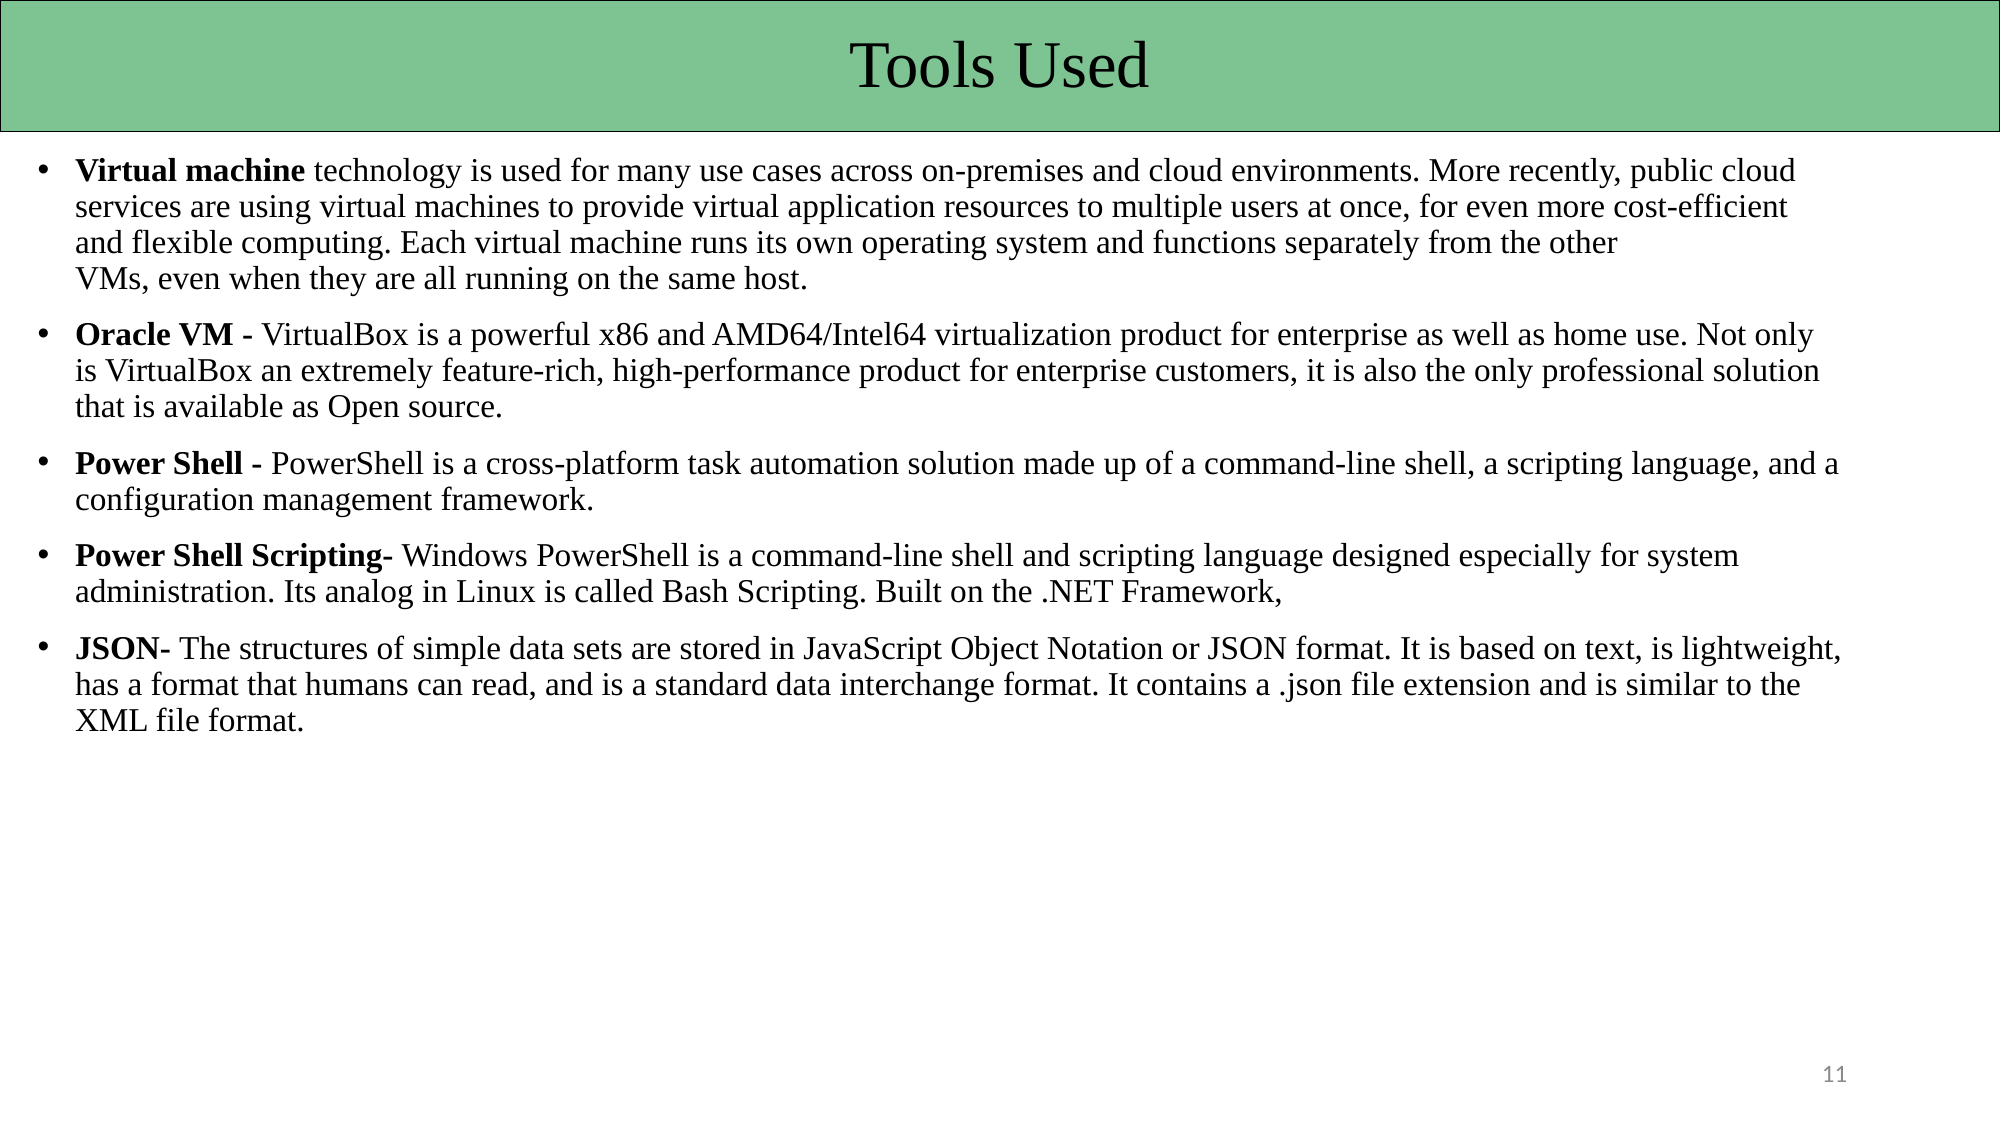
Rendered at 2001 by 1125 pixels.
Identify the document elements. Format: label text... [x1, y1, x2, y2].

list Virtual machine technology is used for many use cases across on-premises and cloud environments. More recently, public cloud services are using virtual machines to provide virtual application resources to multiple users at once, for even more cost-efficient and flexible computing. Each virtual machine runs its own operating system and functions separately from the other VMs, even when they are all running on the same host. Oracle VM - VirtualBox is a powerful x86 and AMD64/Intel64 virtualization product for enterprise as well as home use. Not only is VirtualBox an extremely feature-rich, high-performance product for enterprise customers, it is also the only professional solution that is available as Open source. Power Shell - PowerShell is a cross-platform task automation solution made up of a command-line shell, a scripting language, and a configuration management framework. Power Shell Scripting- Windows PowerShell is a command-line shell and scripting language designed especially for system administration. Its analog in Linux is called Bash Scripting. Built on the .NET Framework, JSON- The structures of simple data sets are stored in JavaScript Object Notation or JSON format. It is based on text, is lightweight, has a format that humans can read, and is a standard data interchange format. It contains a .json file extension and is similar to the XML file format. [22, 145, 1863, 1014]
title Tools Used [0, 0, 2000, 132]
slide_number 11 [1412, 1042, 1863, 1103]
